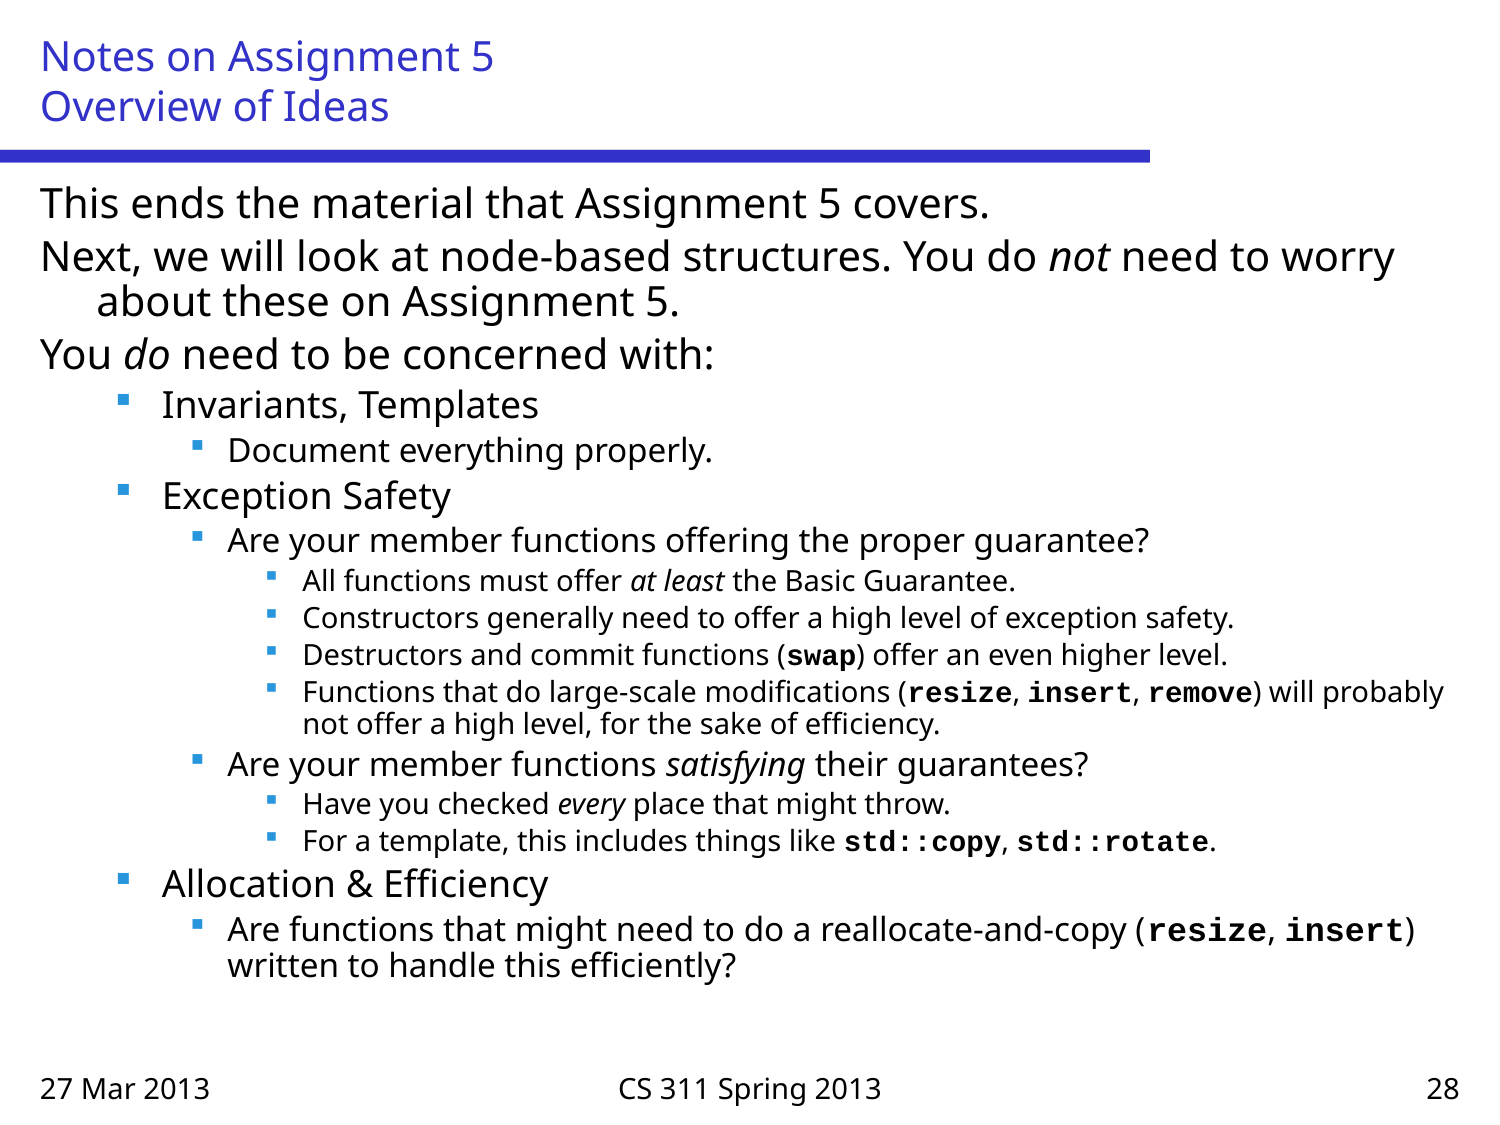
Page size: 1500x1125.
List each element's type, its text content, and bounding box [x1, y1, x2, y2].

title Notes on Assignment 5 Overview of Ideas [24, 24, 1475, 138]
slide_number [24, 1062, 375, 1113]
slide_number 28 [1125, 1062, 1475, 1113]
list This ends the material that Assignment 5 covers. Next, we will look at node-based structures. You do not need to worry about these on Assignment 5. You do need to be concerned with: Invariants, Templates Document everything properly. Exception Safety Are your member functions offering the proper guarantee? All functions must offer at least the Basic Guarantee. Constructors generally need to offer a high level of exception safety. Destructors and commit functions (swap) offer an even higher level. Functions that do large-scale modifications (resize, insert, remove) will probably not offer a high level, for the sake of efficiency. Are your member functions satisfying their guarantees? Have you checked every place that might throw. For a template, this includes things like std::copy, std::rotate. Allocation & Efficiency Are functions that might need to do a reallocate-and-copy (resize, insert) written to handle this efficiently? [24, 174, 1475, 1050]
footer CS 311 Spring 2013 [387, 1062, 1113, 1113]
